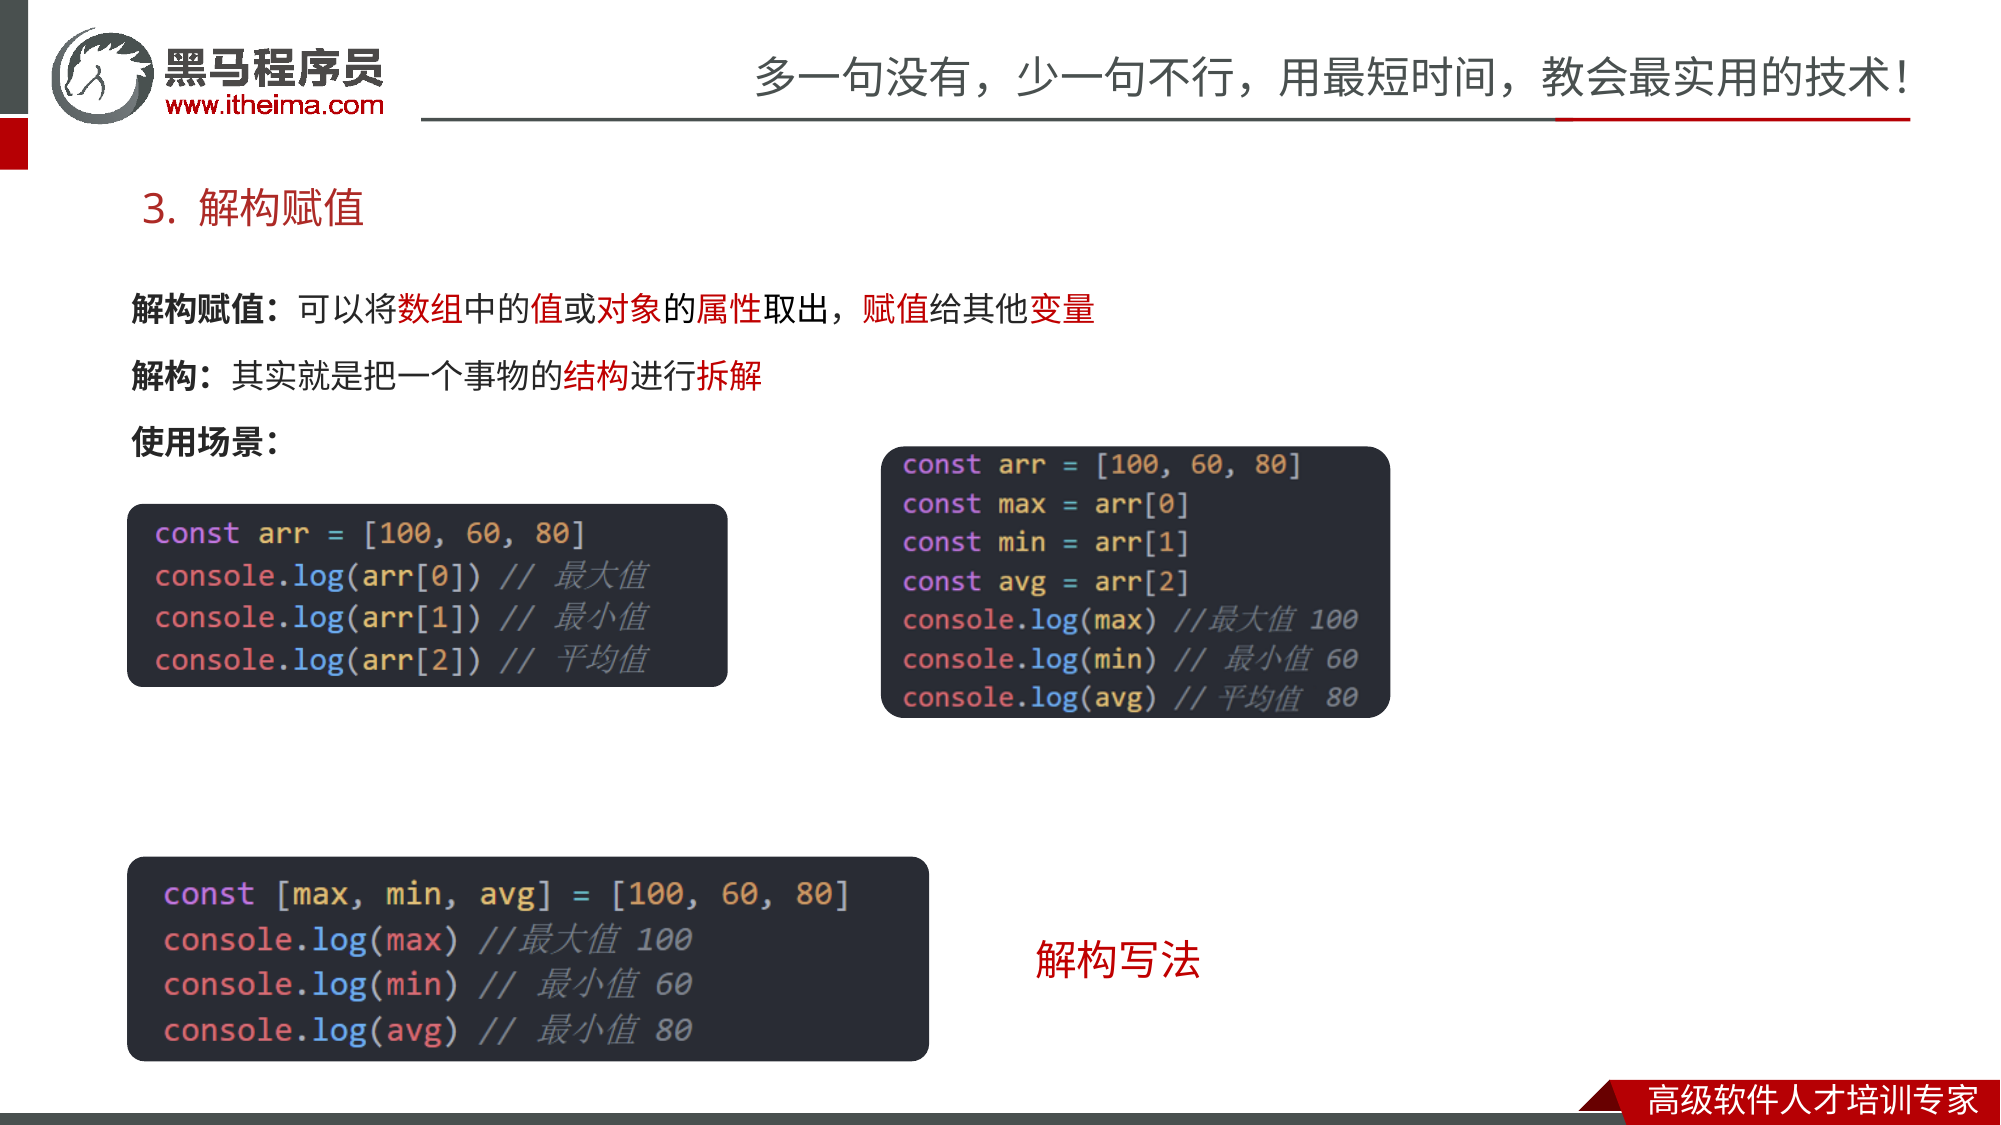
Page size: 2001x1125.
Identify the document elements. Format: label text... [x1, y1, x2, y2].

text_box 解构写法 [1020, 926, 1217, 991]
picture [126, 856, 930, 1062]
picture [126, 503, 728, 688]
picture [880, 446, 1391, 719]
list 解构赋值：可以将数组中的值或对象的属性取出，赋值给其他变量 解构：其实就是把一个事物的结构进行拆解 使用场景： [116, 261, 1757, 1008]
title 3. 解构赋值 [116, 164, 1880, 250]
picture [50, 26, 384, 125]
